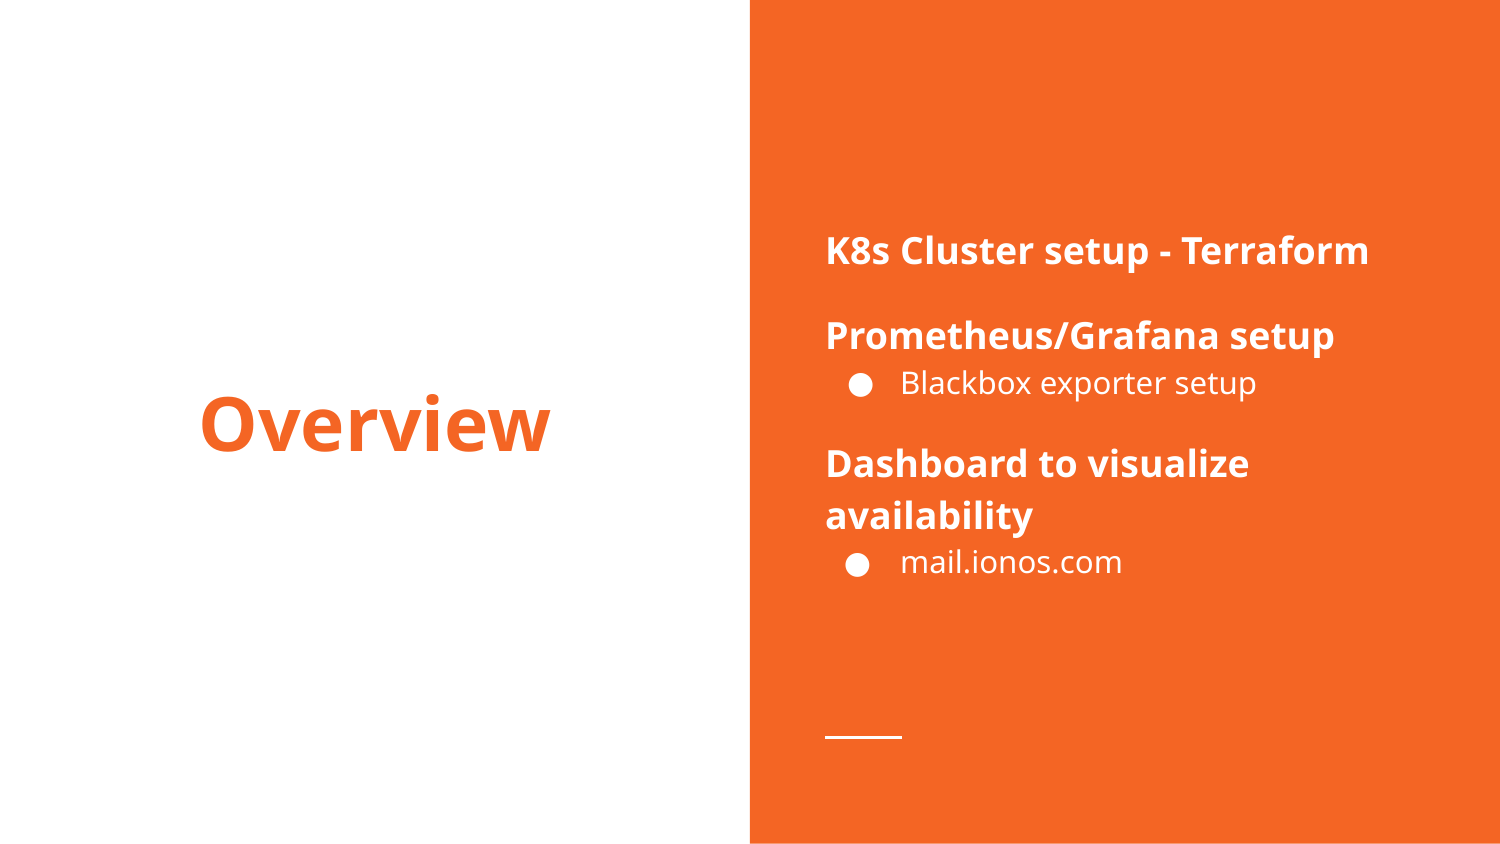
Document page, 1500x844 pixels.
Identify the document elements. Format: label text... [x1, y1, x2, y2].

title Overview [43, 313, 708, 530]
list K8s Cluster setup - Terraform Prometheus/Grafana setup Blackbox exporter setup Dashboard to visualize availability mail.ionos.com [810, 118, 1440, 725]
